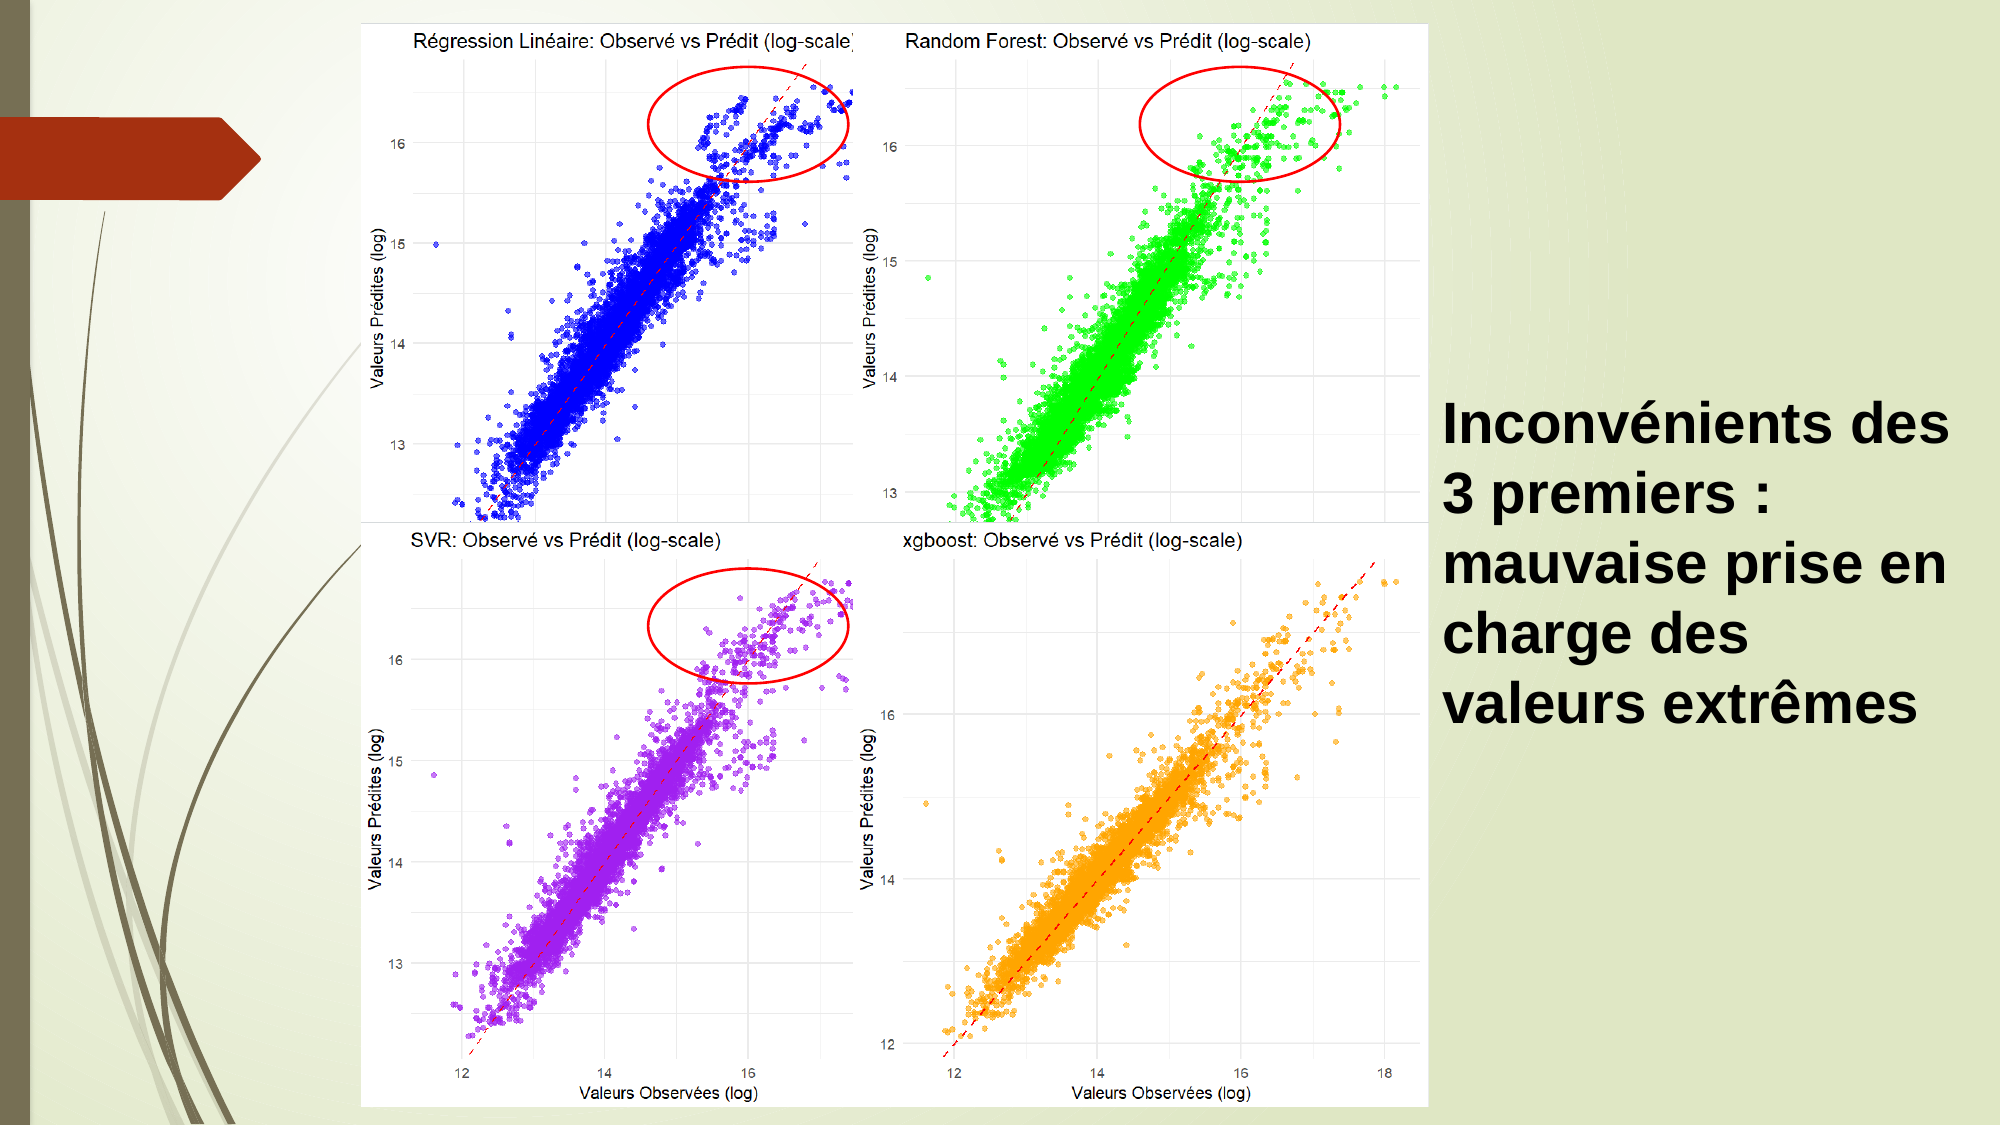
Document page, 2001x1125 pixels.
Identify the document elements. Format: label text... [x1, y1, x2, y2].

text_box Inconvénients des 3 premiers : mauvaise prise en charge des valeurs extrêmes [1432, 378, 1978, 743]
picture [360, 23, 1429, 1107]
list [361, 522, 853, 1107]
